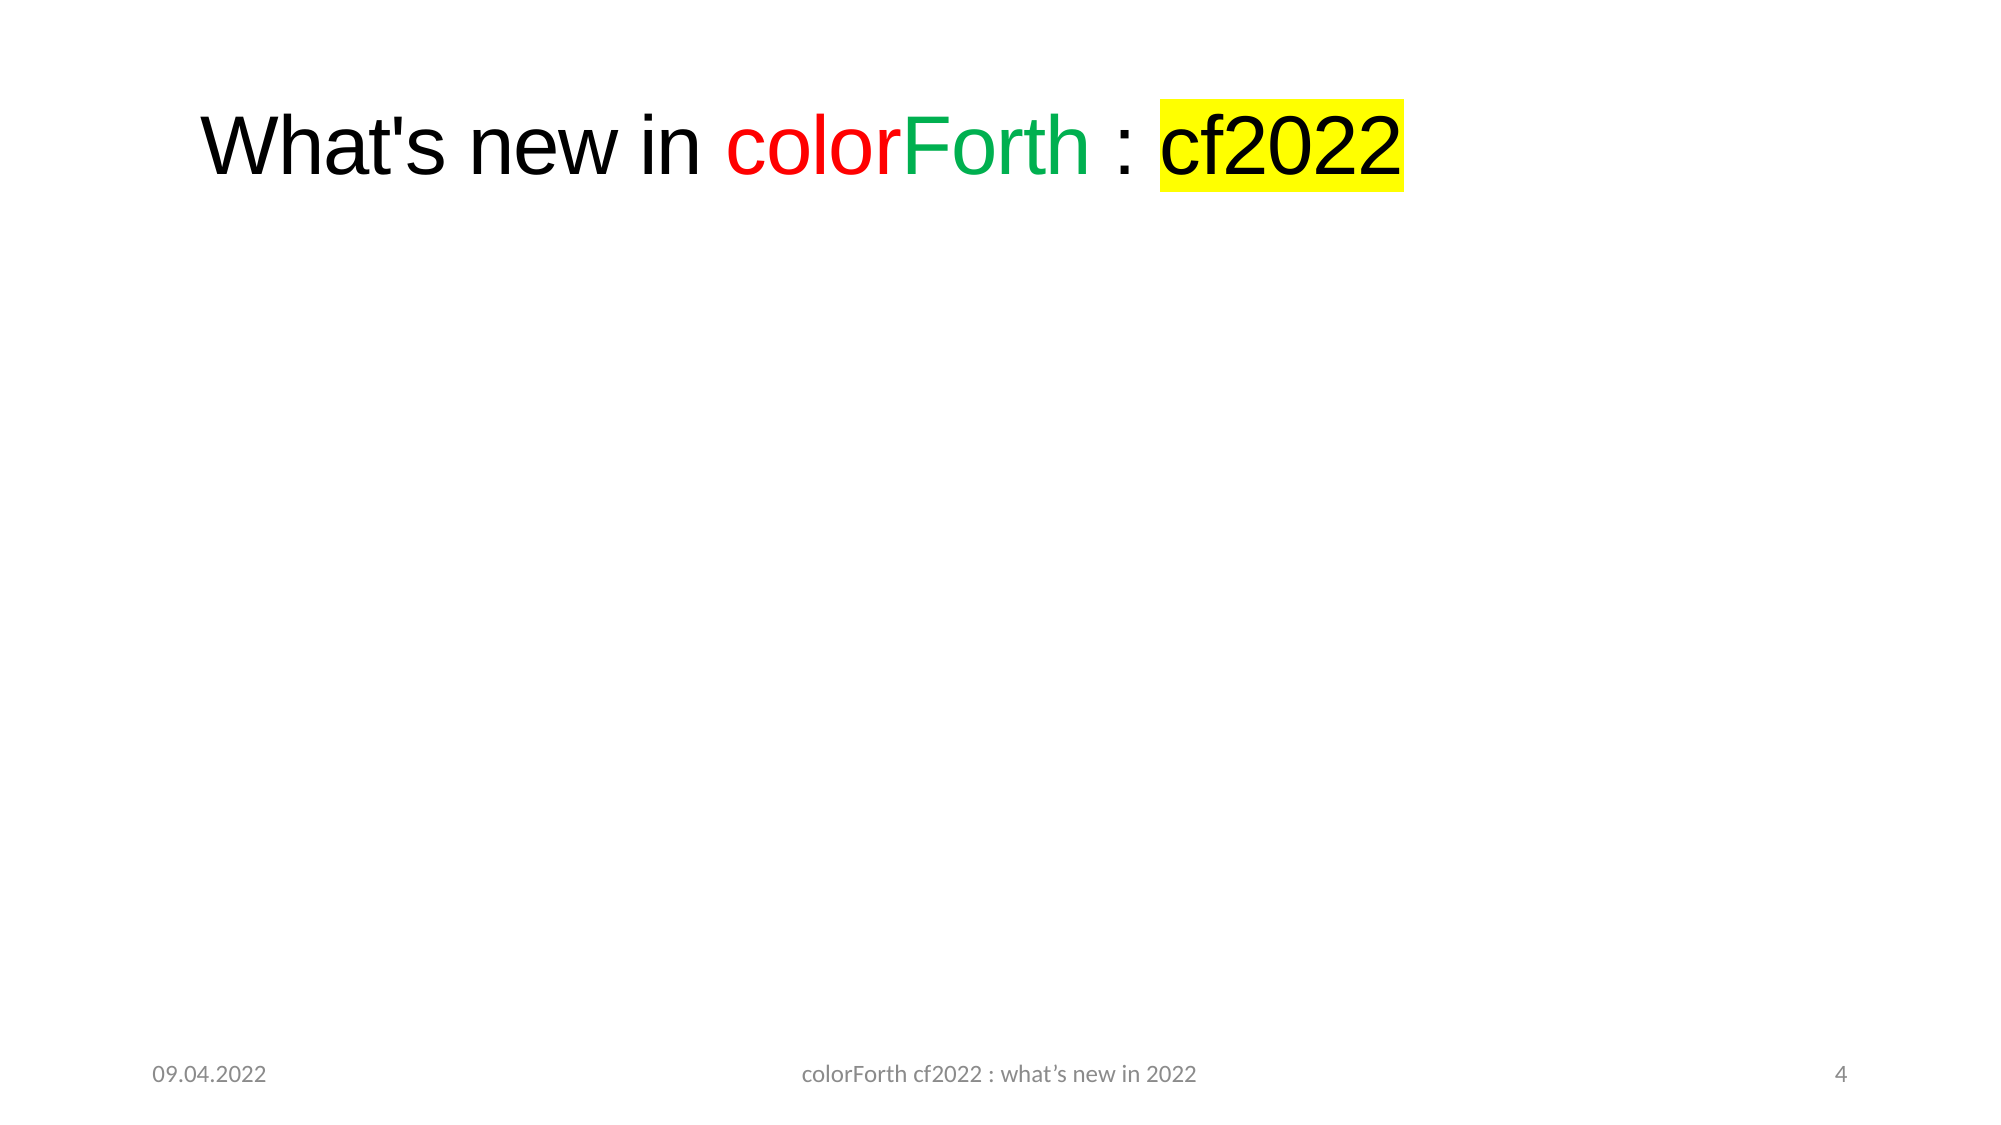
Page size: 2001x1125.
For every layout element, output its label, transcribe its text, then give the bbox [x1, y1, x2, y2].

slide_number 4 [1412, 1042, 1863, 1103]
footer colorForth cf2022 : what’s new in 2022 [662, 1042, 1338, 1103]
text_box What's new in colorForth : cf2022 [185, 83, 1863, 244]
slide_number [137, 1042, 588, 1103]
